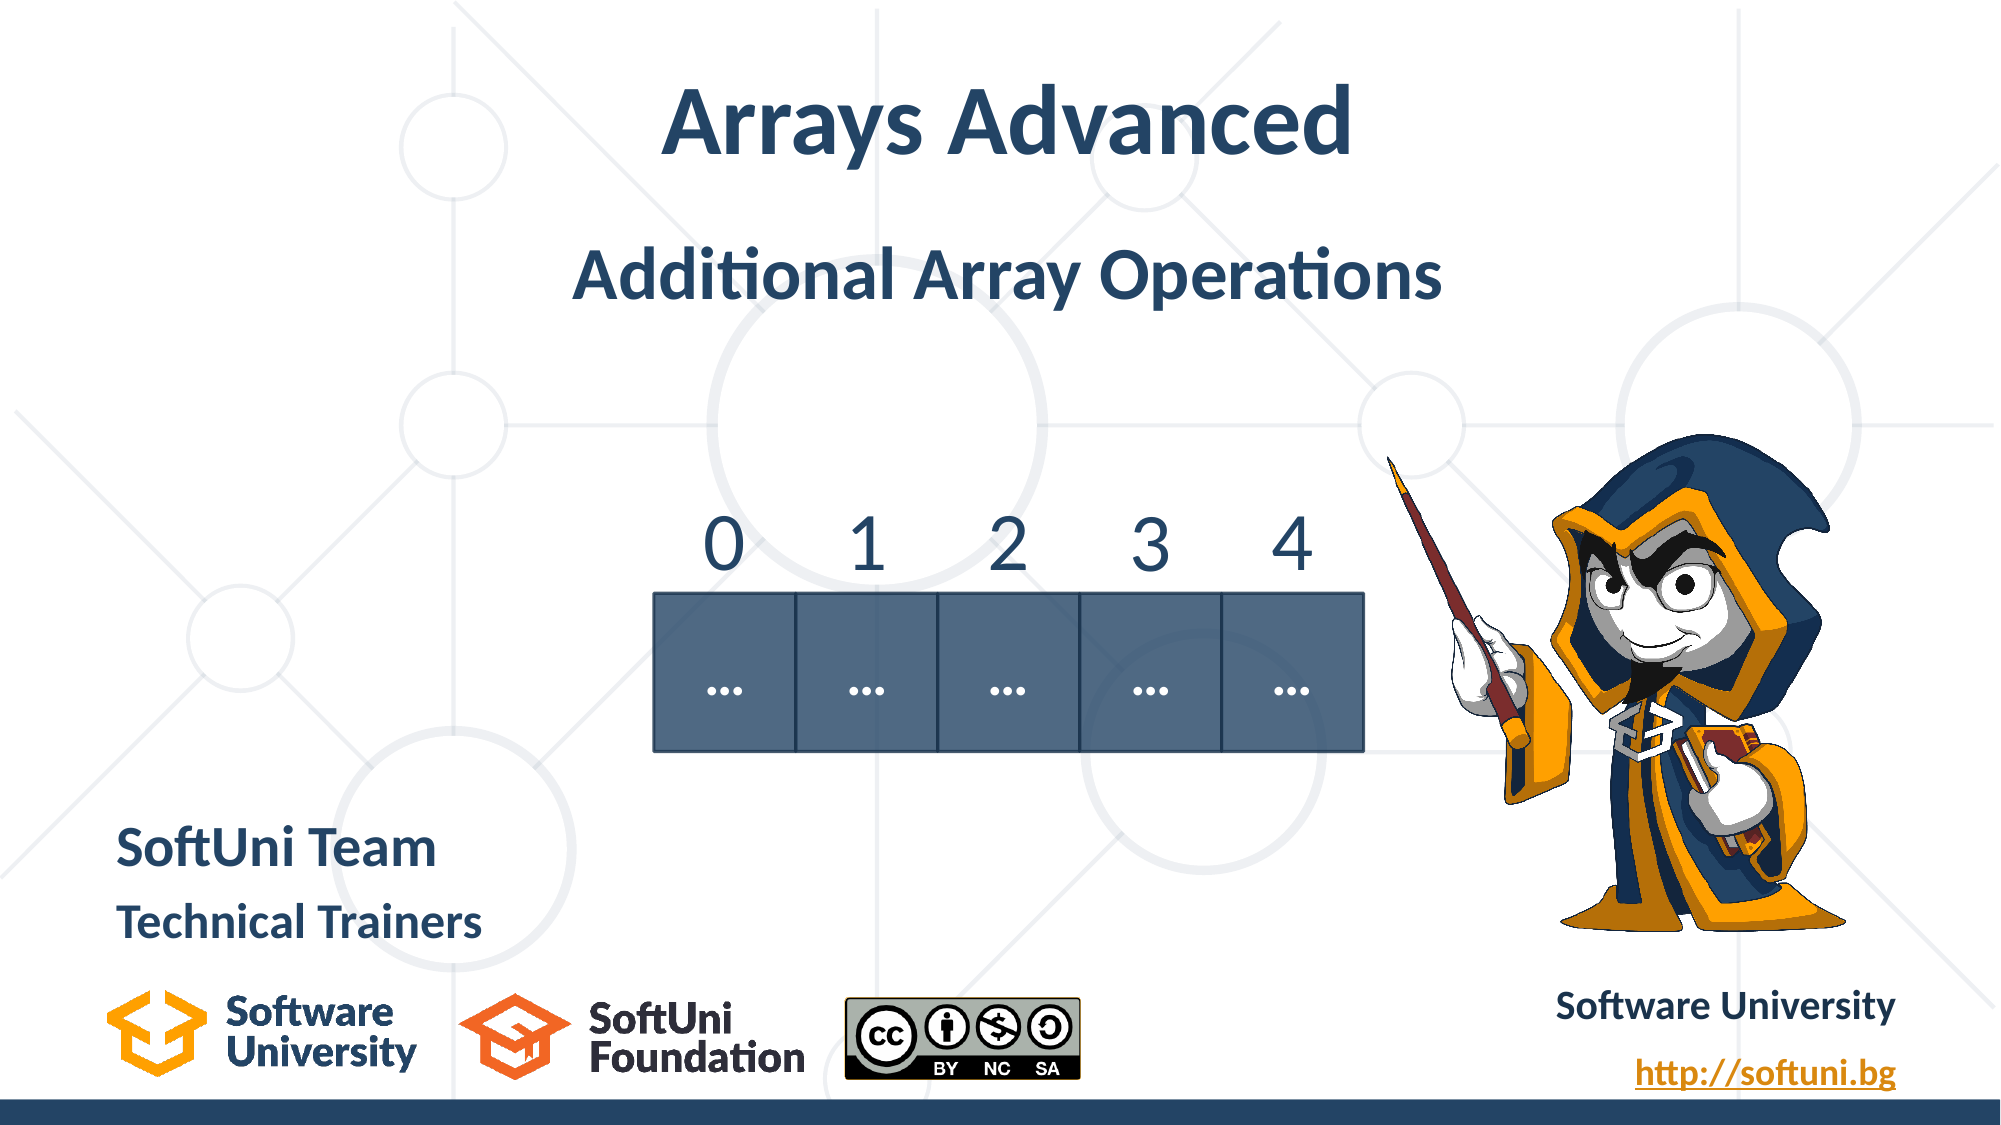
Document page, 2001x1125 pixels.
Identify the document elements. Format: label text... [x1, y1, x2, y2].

picture [107, 990, 211, 1077]
picture [845, 998, 1081, 1079]
subtitle Additional Array Operations [109, 213, 1909, 359]
picture [1369, 389, 1891, 953]
title Arrays Advanced [109, 41, 1909, 187]
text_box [653, 458, 1364, 752]
picture [458, 993, 804, 1080]
picture [221, 990, 417, 1077]
list Technical Trainers [110, 880, 595, 954]
list Software University [1417, 970, 1903, 1034]
list http://softuni.bg [1417, 1040, 1903, 1098]
list SoftUni Team [110, 800, 595, 880]
